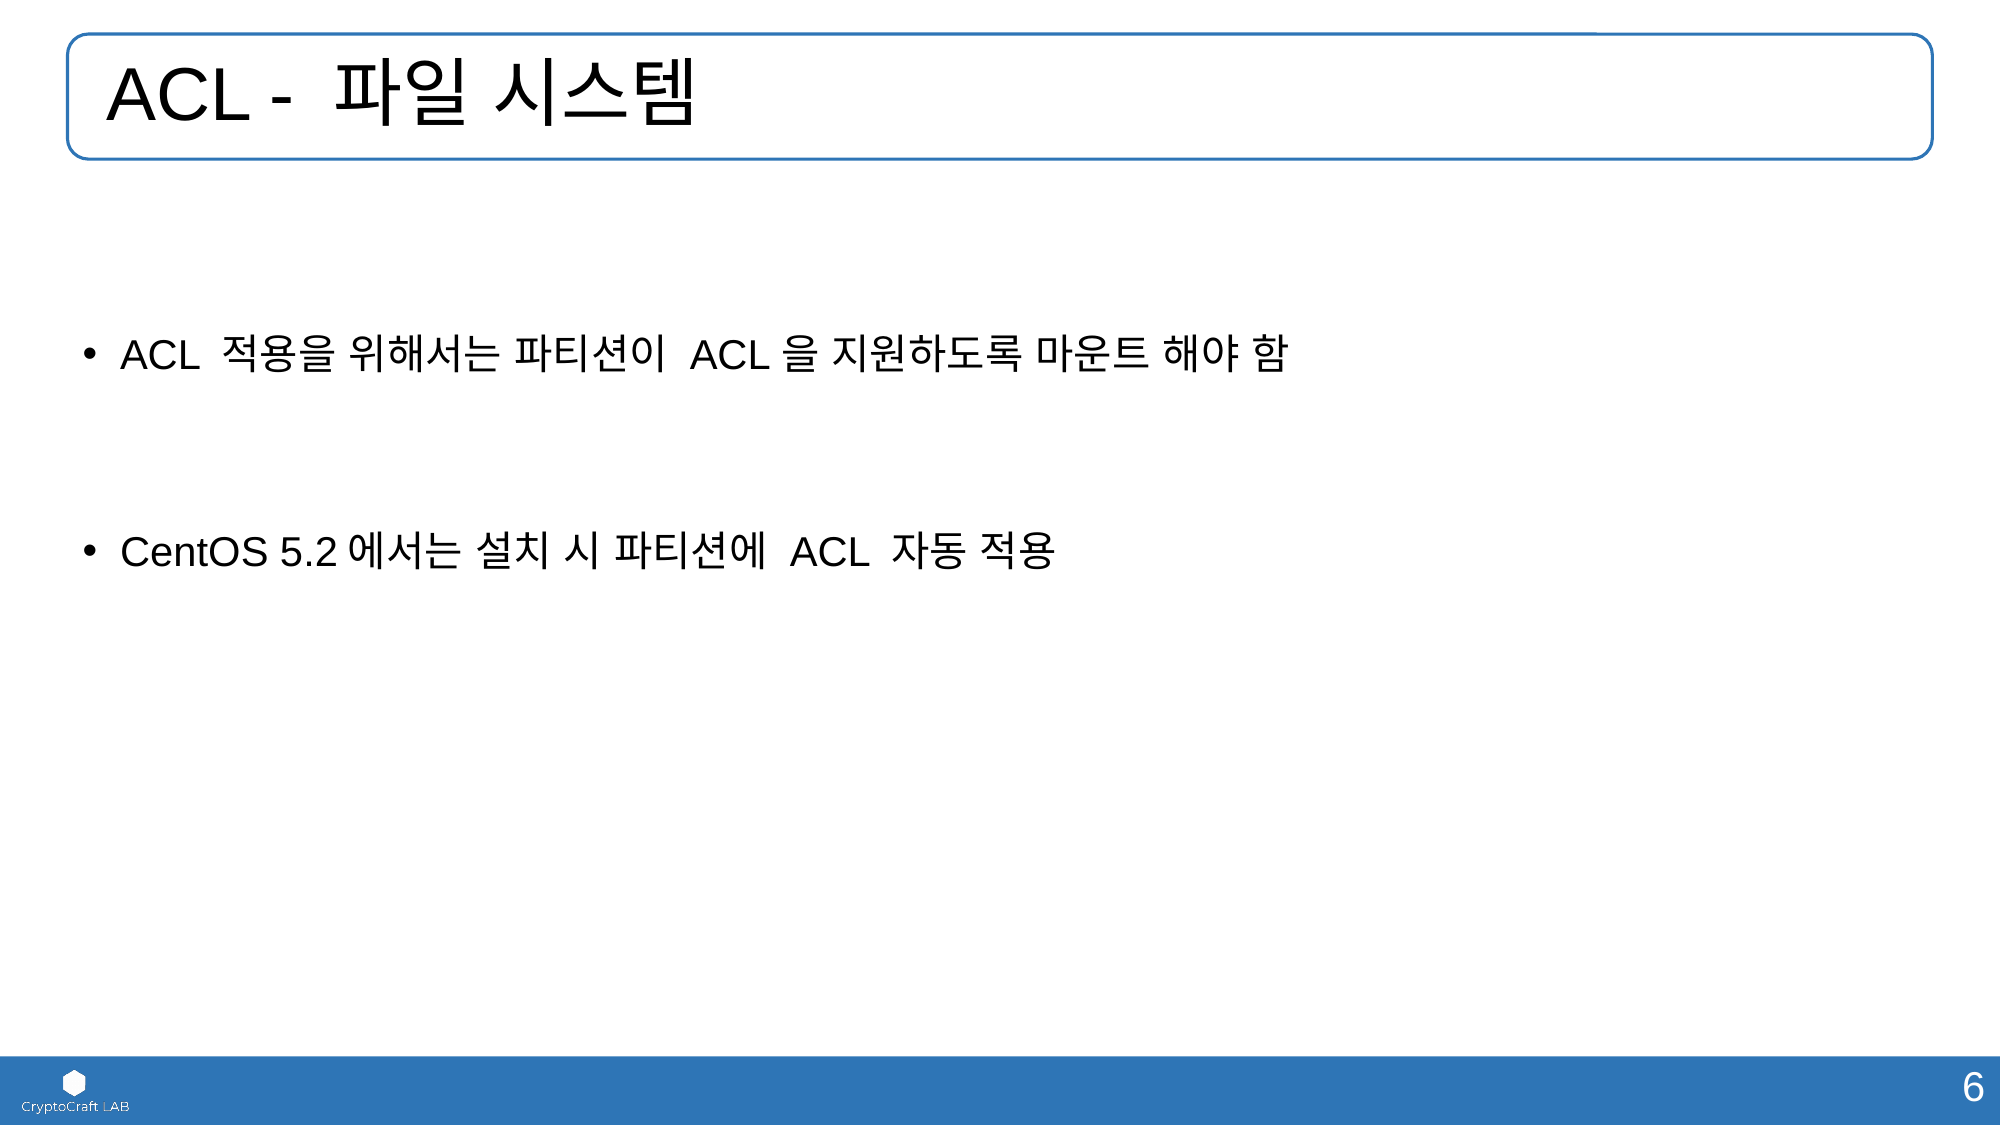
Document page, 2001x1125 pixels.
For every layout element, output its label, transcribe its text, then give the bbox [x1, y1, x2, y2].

picture [13, 1061, 138, 1123]
title ACL - 파일 시스템 [91, 34, 1933, 160]
list ACL 적용을 위해서는 파티션이 ACL을 지원하도록 마운트 해야 함 CentOS 5.2에서는 설치 시 파티션에 ACL 자동 적용 [67, 189, 1933, 1019]
